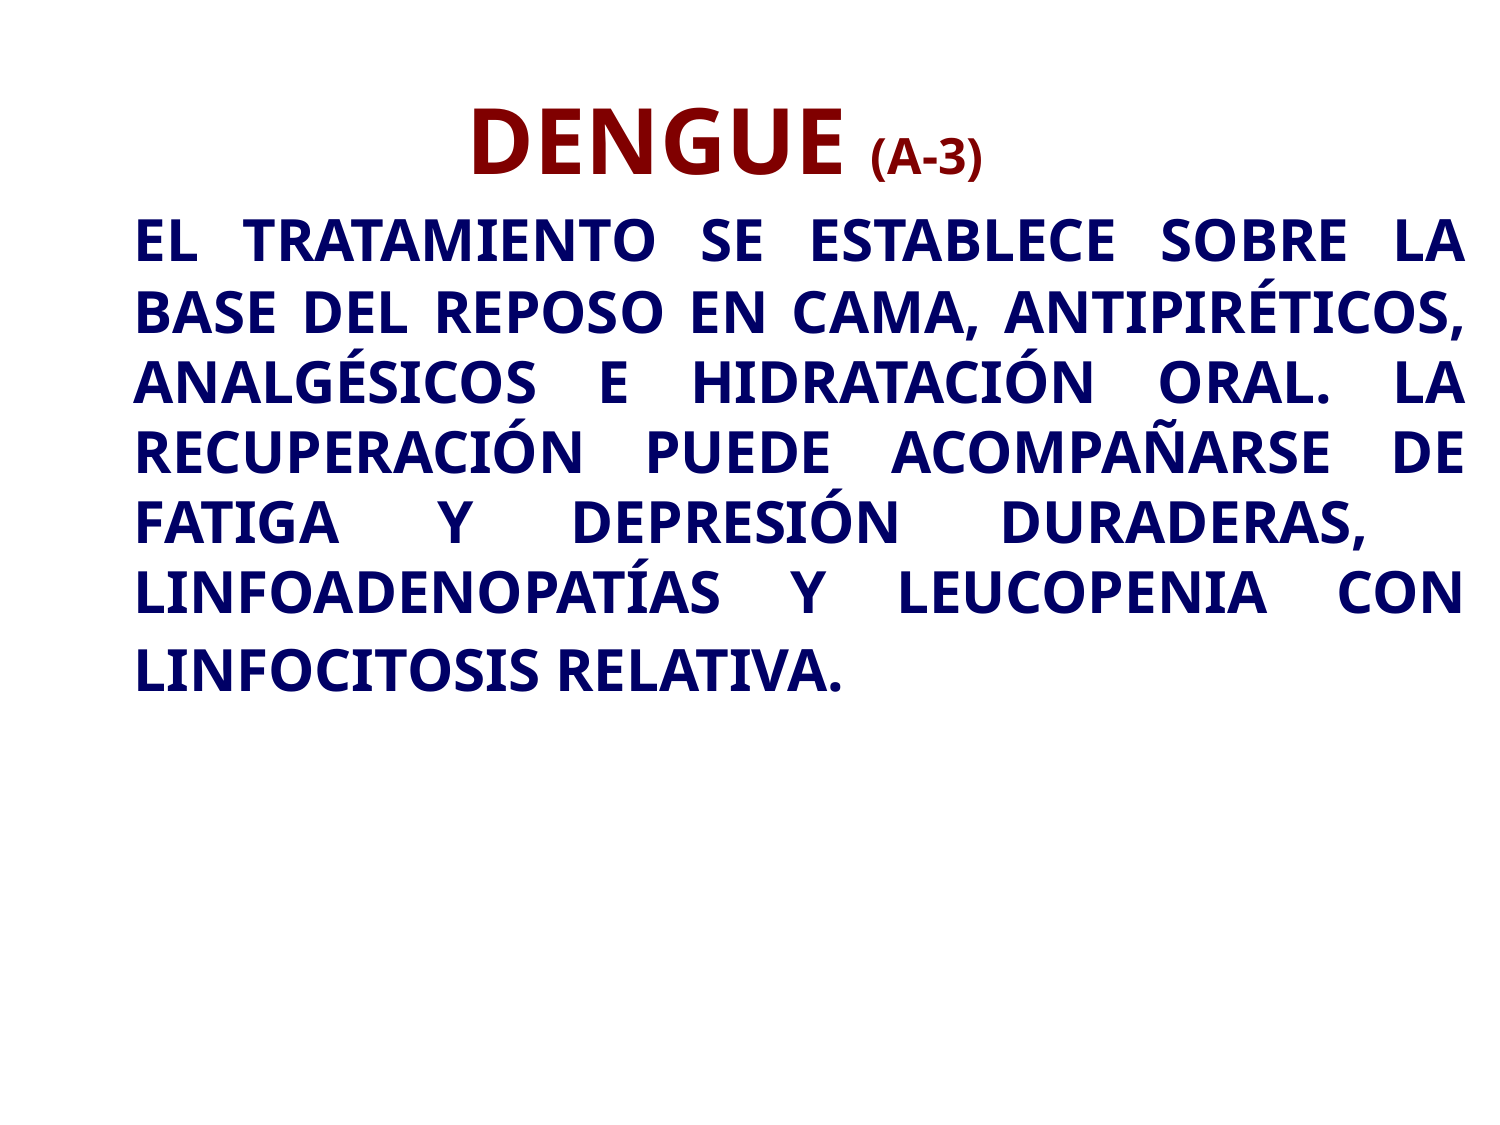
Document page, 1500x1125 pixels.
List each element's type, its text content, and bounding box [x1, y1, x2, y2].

title DENGUE (A-3) [368, 99, 1082, 175]
list EL TRATAMIENTO SE ESTABLECE SOBRE LA BASE DEL REPOSO EN CAMA, ANTIPIRÉTICOS, ANALGÉSICOS E HIDRATACIÓN ORAL. LA RECUPERACIÓN PUEDE ACOMPAÑARSE DE FATIGA Y DEPRESIÓN DURADERAS, LINFOADENOPATÍAS Y LEUCOPENIA CON LINFOCITOSIS RELATIVA. [62, 187, 1482, 1075]
